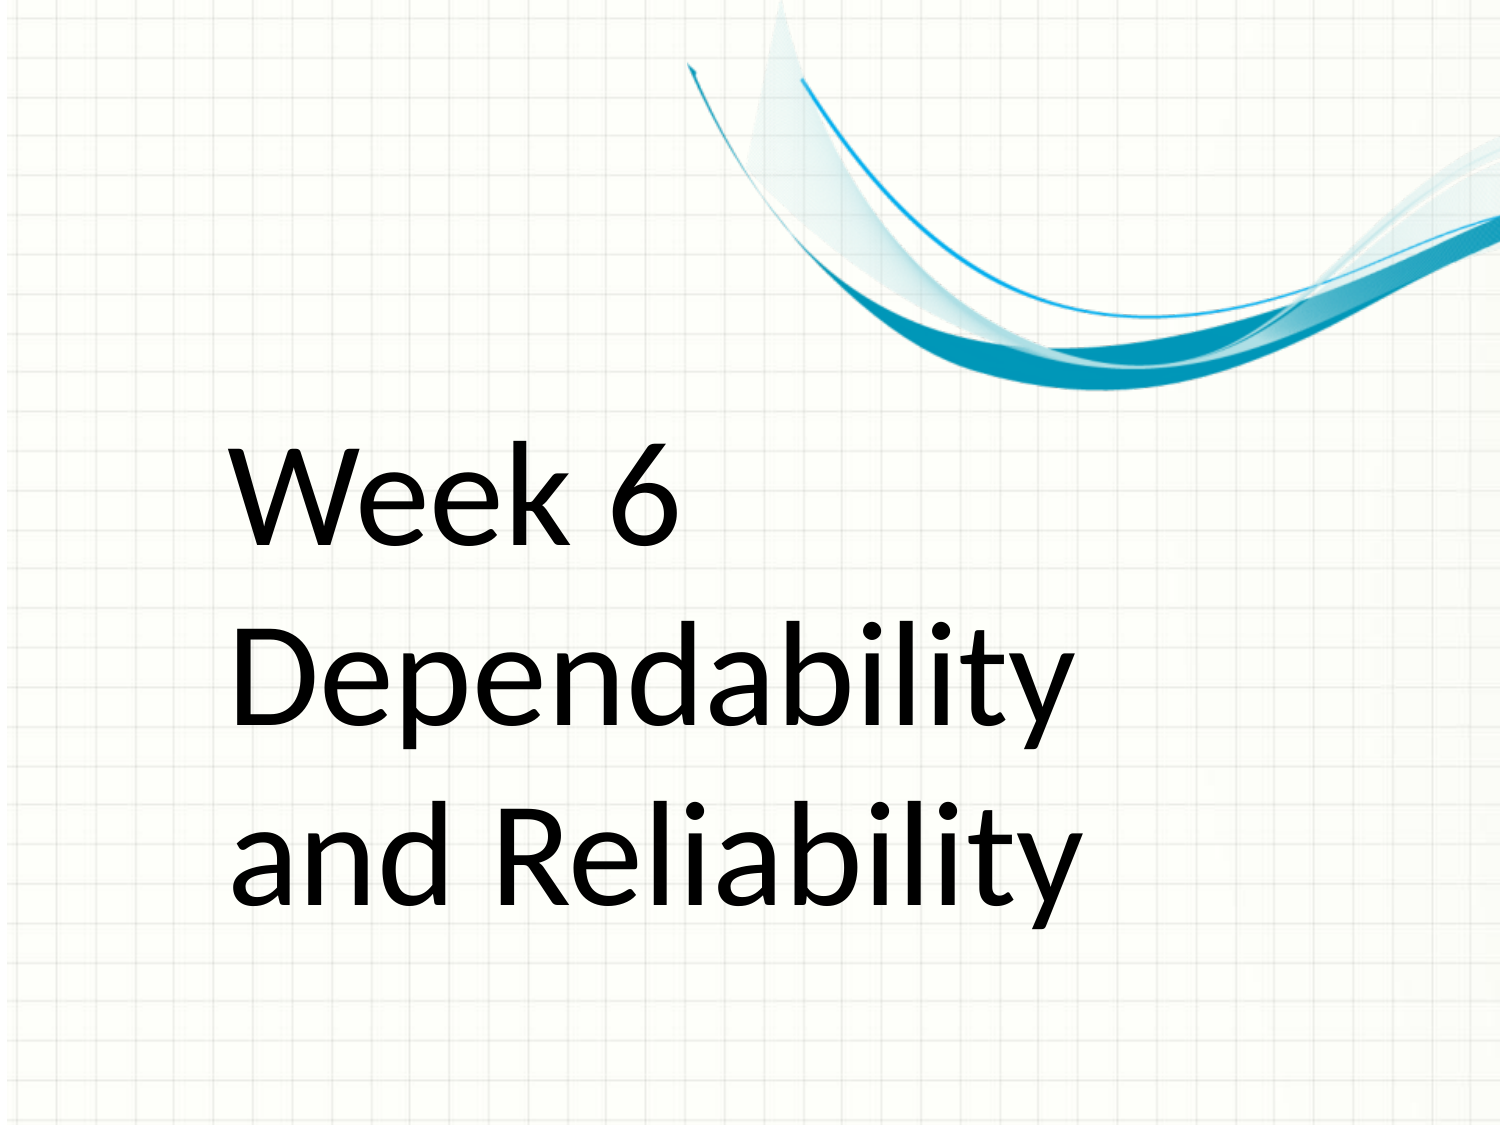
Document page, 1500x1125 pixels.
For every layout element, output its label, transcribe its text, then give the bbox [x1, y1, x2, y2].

text_box Week 6 Dependability and Reliability [212, 387, 680, 1013]
picture [7, 0, 1500, 1125]
